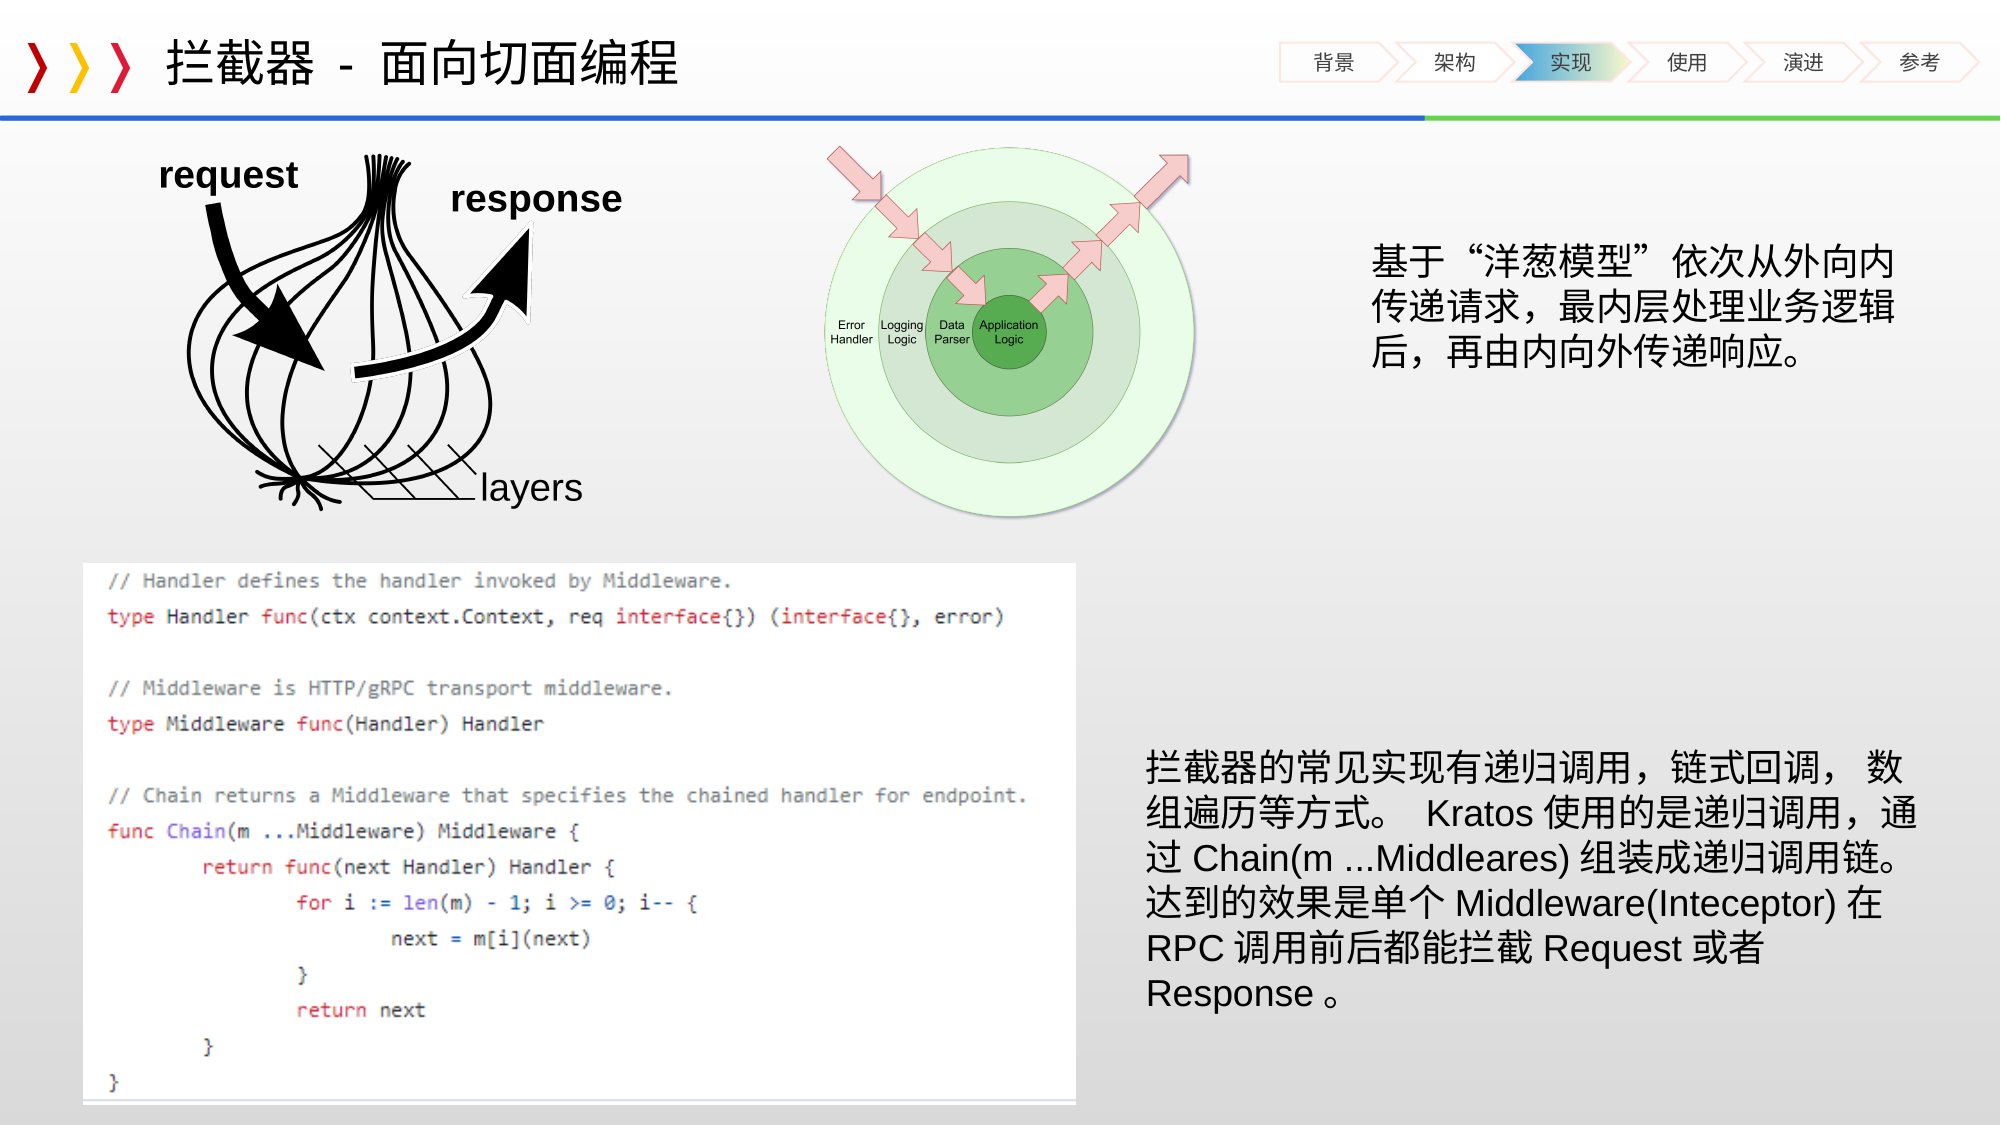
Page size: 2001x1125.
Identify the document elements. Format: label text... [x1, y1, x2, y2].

text_box [649, 115, 1425, 121]
text_box ❭❭❭ 拦截器 - 面向切面编程 [1, 24, 695, 99]
text_box 实现 [1510, 41, 1633, 83]
text_box 基于“洋葱模型”依次从外向内传递请求，最内层处理业务逻辑后，再由内向外传递响应。 [1356, 230, 1941, 426]
picture [810, 129, 1215, 529]
text_box 使用 [1626, 41, 1749, 83]
text_box [0, 115, 124, 121]
text_box [1425, 115, 2000, 121]
text_box 架构 [1393, 41, 1516, 83]
picture [83, 563, 1076, 1106]
text_box 演进 [1742, 41, 1865, 83]
text_box 背景 [1279, 41, 1400, 83]
picture [124, 115, 649, 543]
text_box 参考 [1858, 41, 1981, 83]
text_box 拦截器的常见实现有递归调用，链式回调， 数组遍历等方式。 Kratos使用的是递归调用，通过Chain(m ...Middleares)组装成递归调用链。达到的效果是单个Middleware(Inteceptor)在RPC调用前后都能拦截Request或者Response。 [1131, 736, 1952, 1067]
